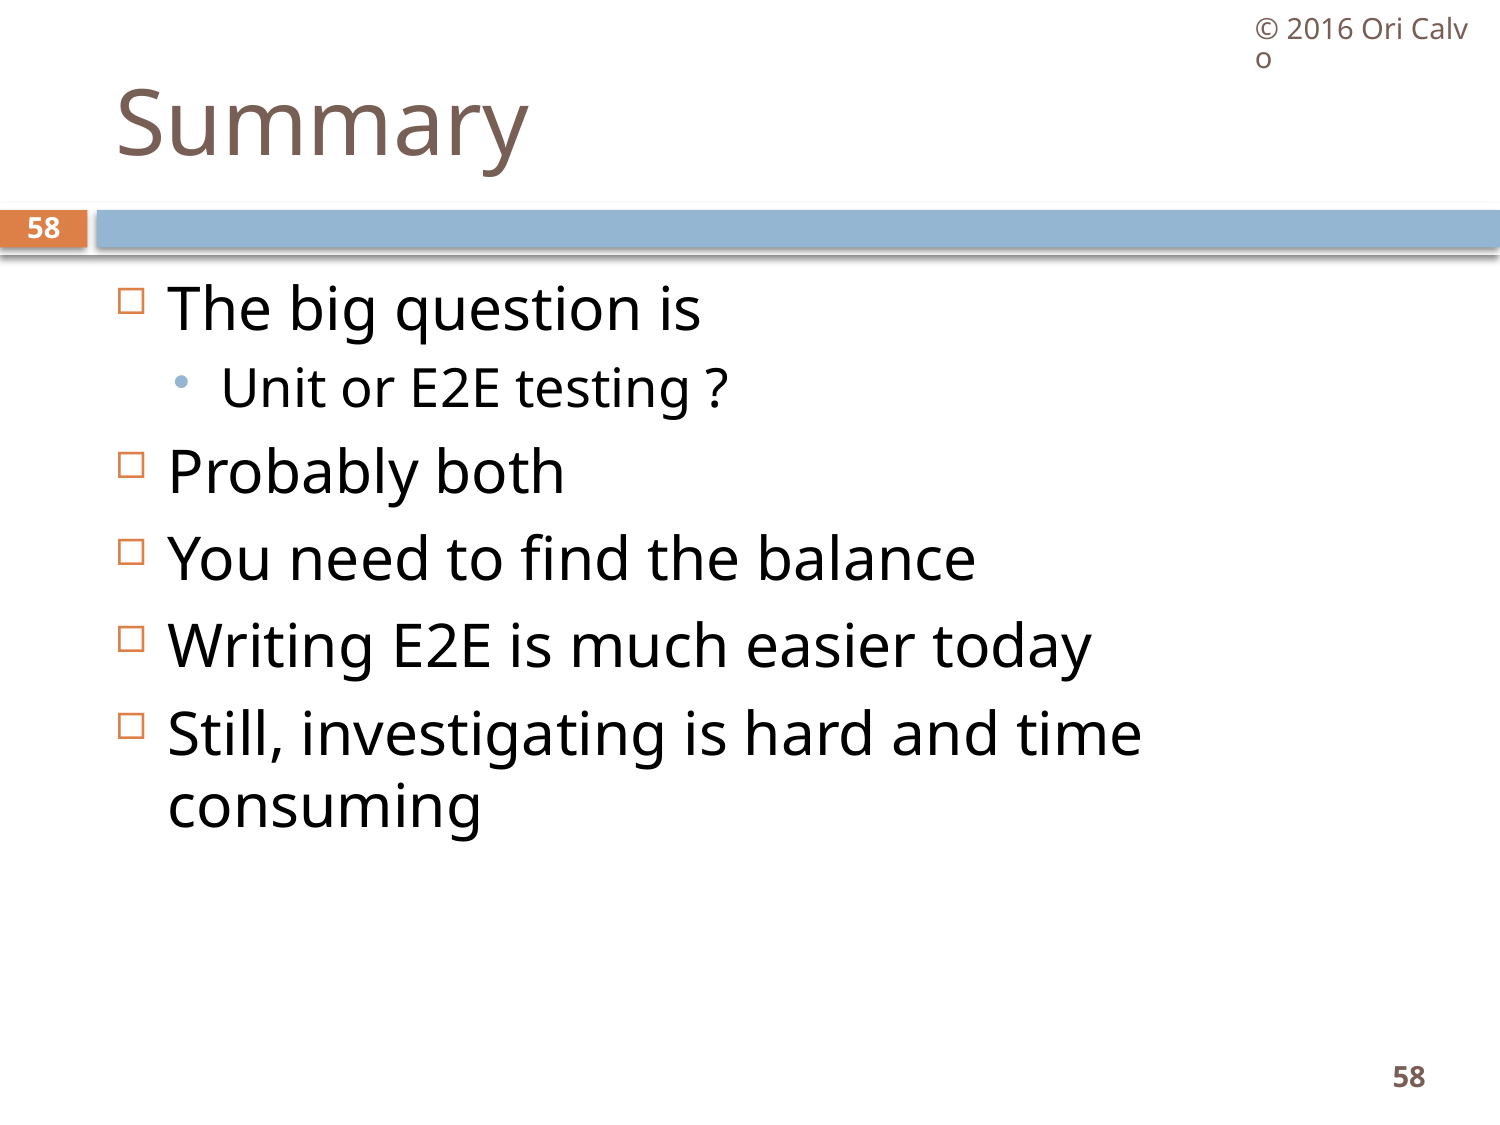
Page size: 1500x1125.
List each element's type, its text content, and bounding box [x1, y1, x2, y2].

slide_number 58 [0, 208, 88, 249]
list The big question is Unit or E2E testing ? Probably both You need to find the balance Writing E2E is much easier today Still, investigating is hard and time consuming [100, 262, 1438, 1000]
title Summary [100, 37, 1438, 200]
footer © 2016 Ori Calvo [1240, 0, 1500, 60]
